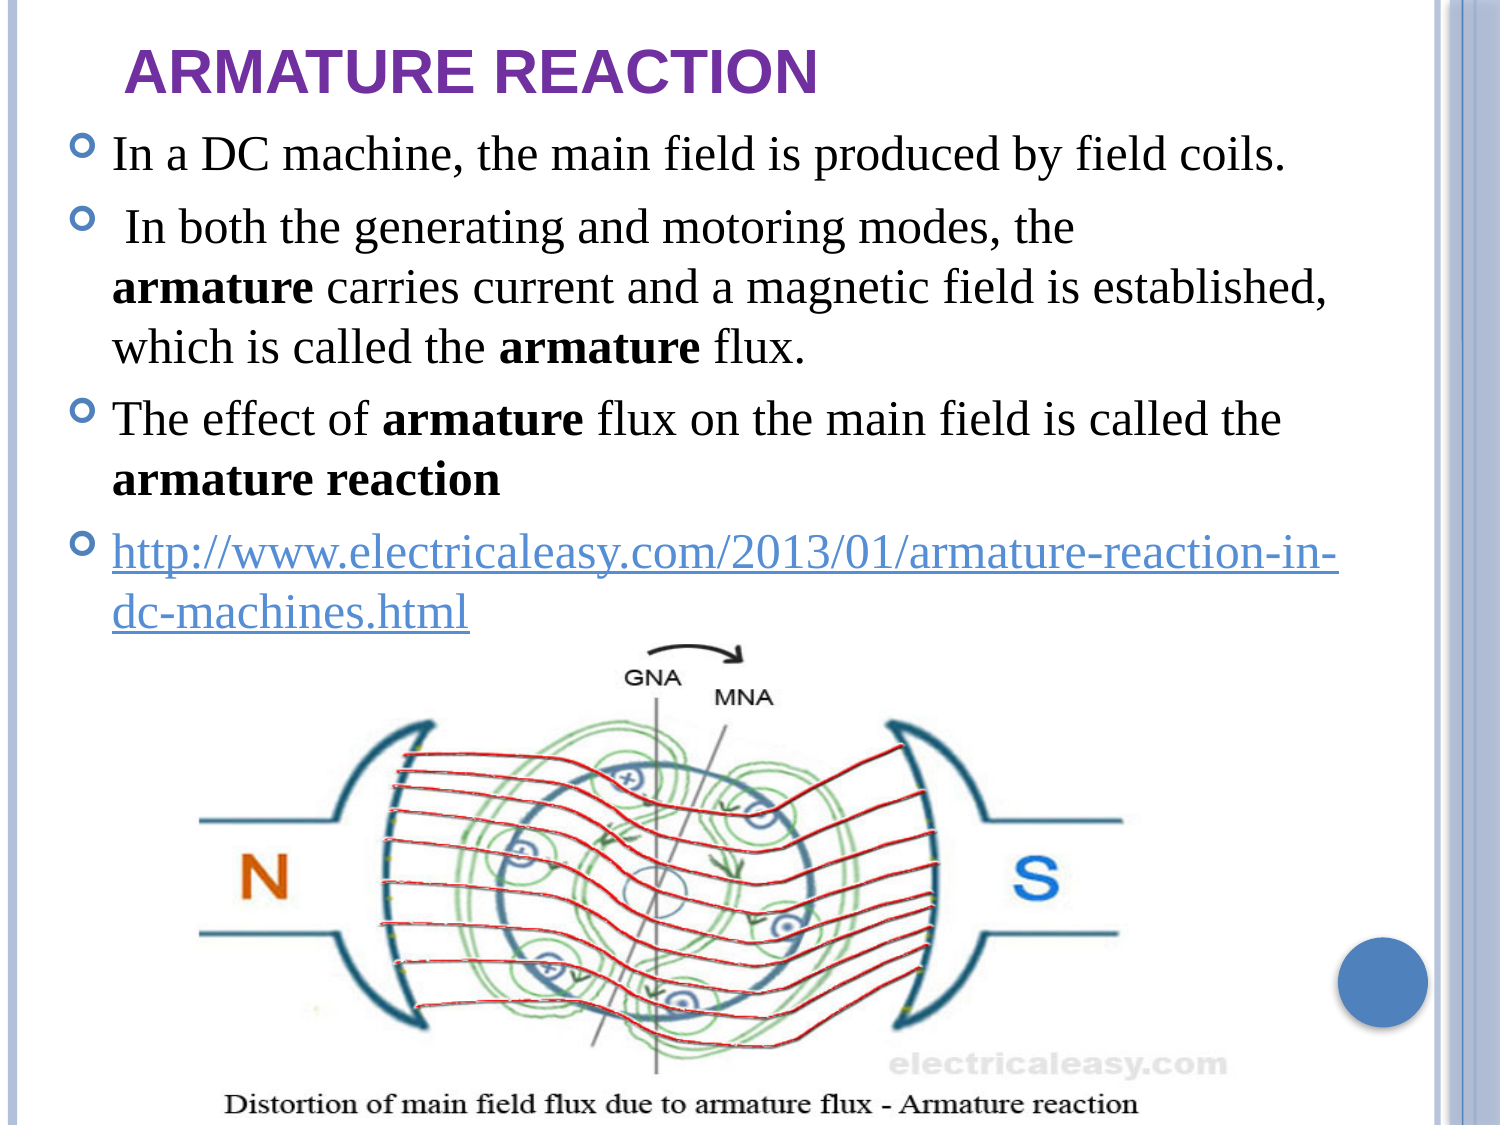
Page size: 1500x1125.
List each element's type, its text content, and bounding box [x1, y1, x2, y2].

title Armature reaction [108, 0, 1334, 113]
picture [149, 643, 1251, 1125]
list In a DC machine, the main field is produced by field coils. In both the generating and motoring modes, the armature carries current and a magnetic field is established, which is called the armature flux. The effect of armature flux on the main field is called the armature reaction http://www.electricaleasy.com/2013/01/armature-reaction-in-dc-machines.html [52, 113, 1390, 913]
